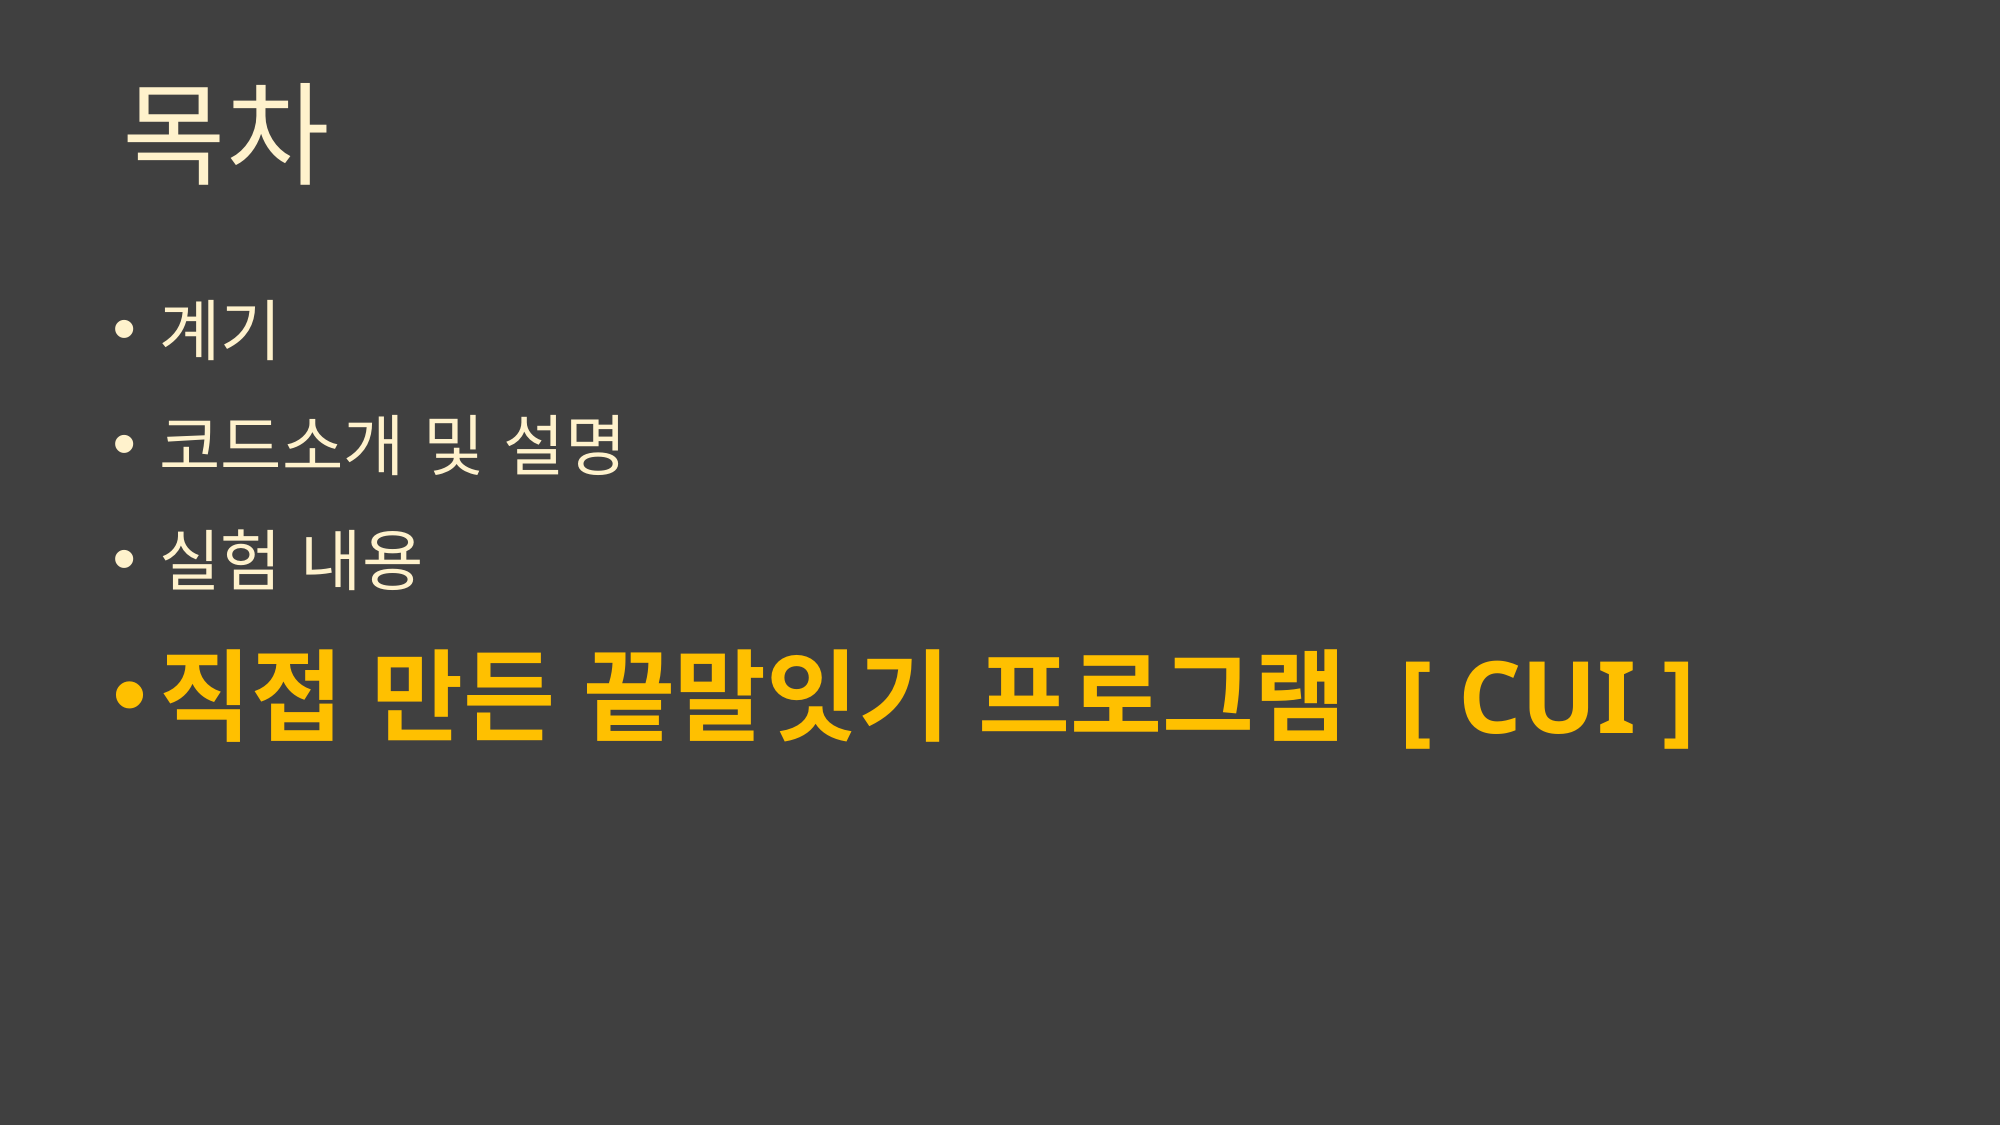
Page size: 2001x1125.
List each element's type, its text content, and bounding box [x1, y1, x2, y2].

text_box 계기 코드소개 및 설명 실험 내용 직접 만든 끝말잇기 프로그램 [ CUI ] [97, 281, 1925, 761]
text_box 목차 [108, 56, 345, 207]
